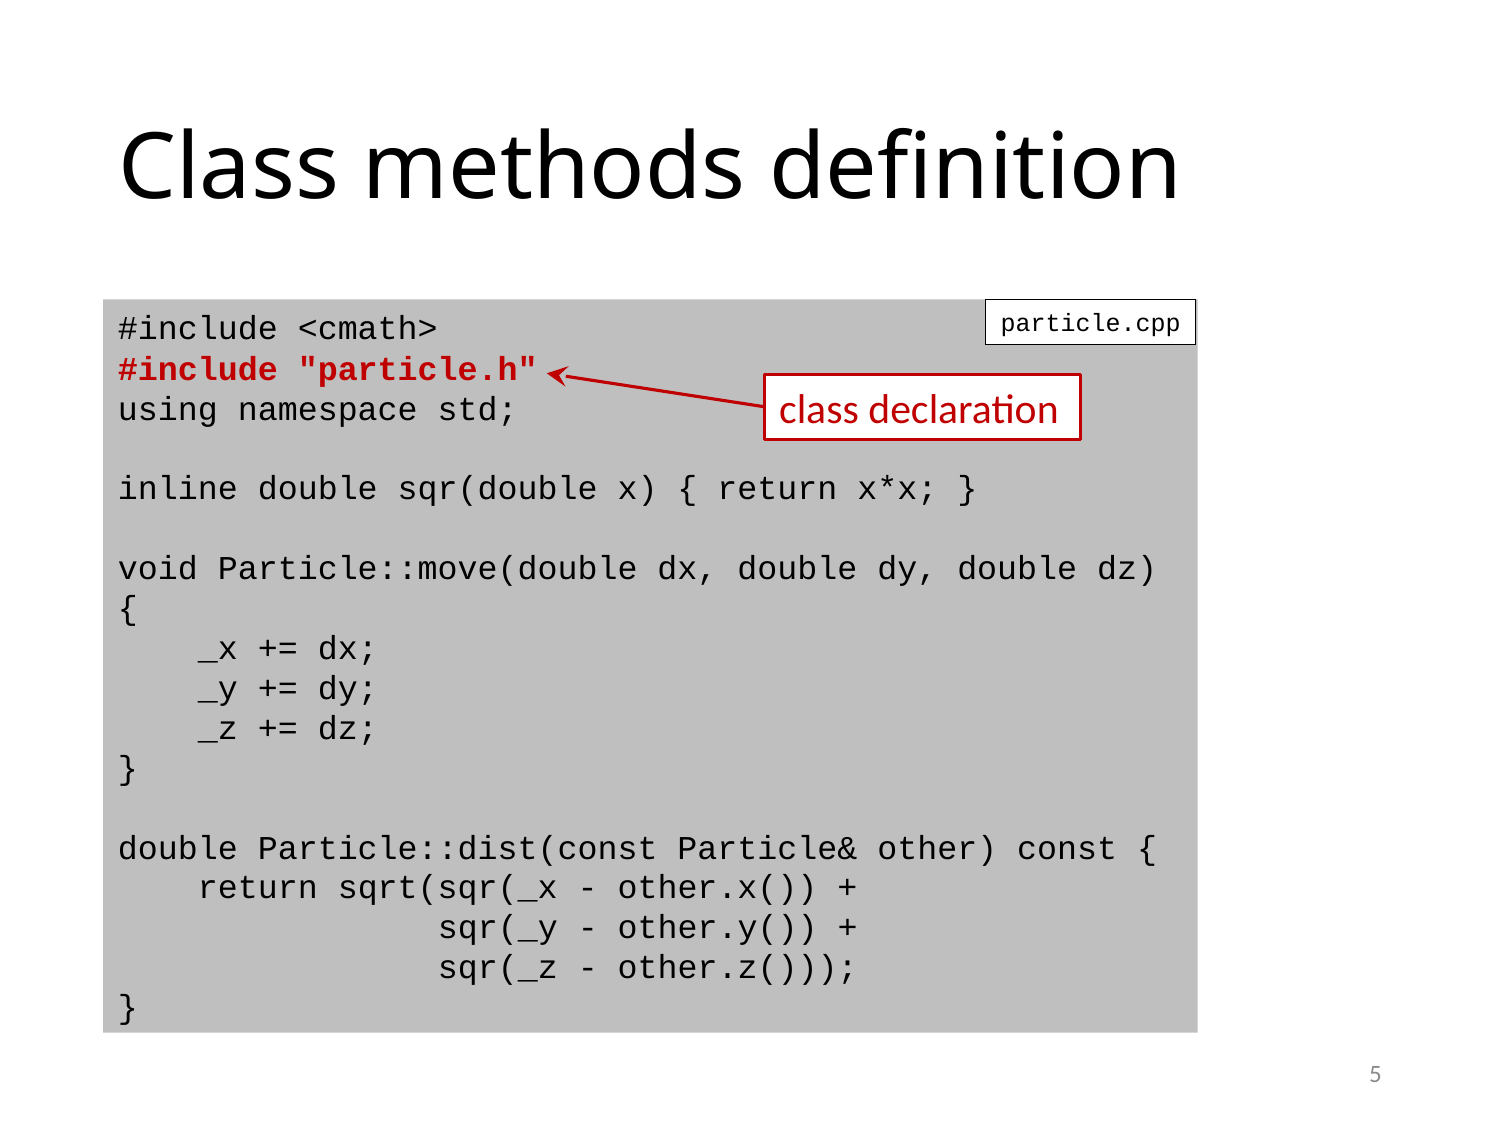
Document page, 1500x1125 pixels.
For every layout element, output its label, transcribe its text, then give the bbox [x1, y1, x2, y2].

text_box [103, 299, 1198, 1042]
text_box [546, 373, 1081, 440]
title Class methods definition [103, 59, 1397, 278]
slide_number 5 [1059, 1042, 1397, 1103]
